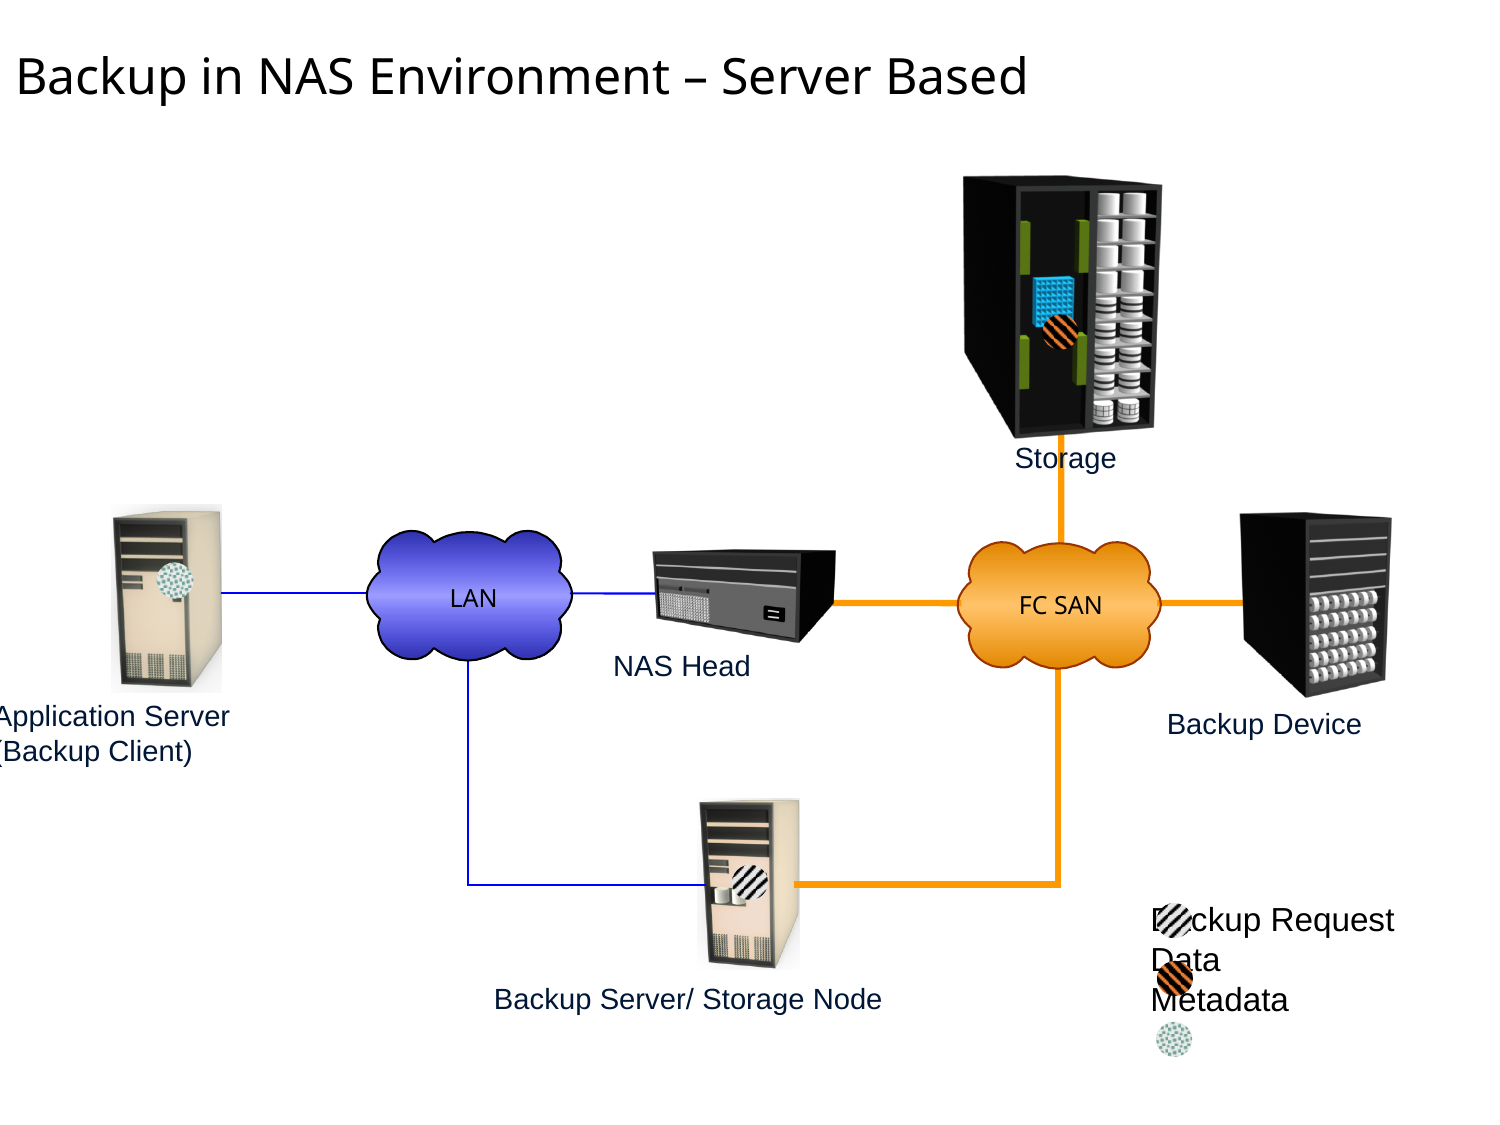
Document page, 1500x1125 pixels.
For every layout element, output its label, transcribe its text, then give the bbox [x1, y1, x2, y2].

text_box [957, 542, 1161, 669]
picture [652, 549, 836, 643]
text_box Backup Server/ Storage Node [493, 979, 1000, 1015]
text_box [793, 668, 1058, 885]
text_box [1157, 960, 1193, 997]
picture [111, 504, 222, 693]
title Backup in NAS Environment – Server Based [0, 19, 1294, 138]
picture [697, 798, 800, 970]
text_box [366, 530, 573, 661]
text_box FC SAN [1019, 589, 1104, 620]
picture [1239, 512, 1392, 698]
text_box Backup Device [1166, 705, 1479, 741]
text_box [1156, 903, 1193, 939]
text_box Storage [1014, 439, 1234, 475]
text_box Application Server (Backup Client) [0, 697, 347, 768]
text_box [1156, 1021, 1193, 1058]
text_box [475, 653, 700, 892]
text_box NAS Head [613, 647, 868, 683]
text_box Backup Request Data Metadata [1150, 898, 1500, 1018]
text_box LAN [449, 582, 498, 613]
picture [958, 170, 1166, 439]
